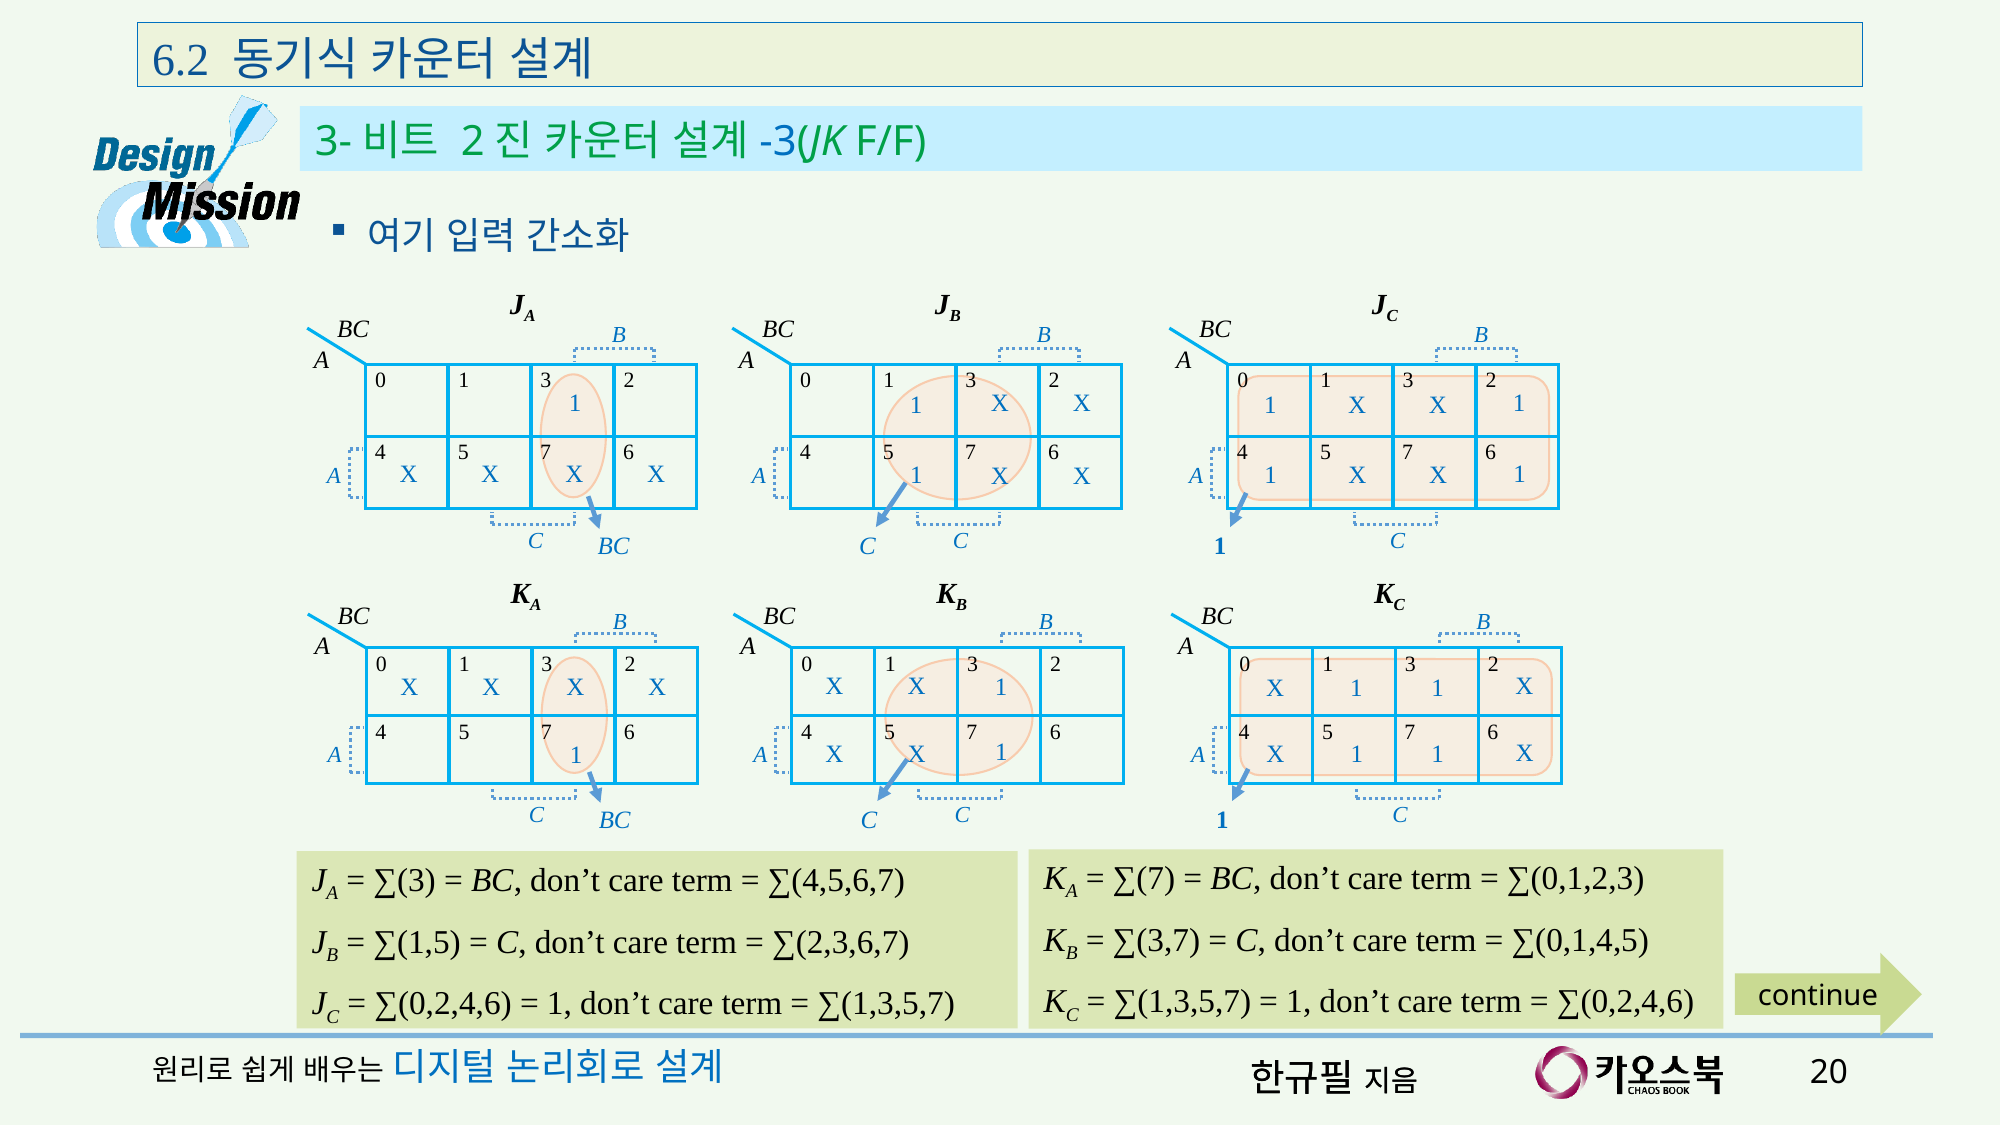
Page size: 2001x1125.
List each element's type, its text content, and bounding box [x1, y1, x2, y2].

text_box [299, 566, 1562, 834]
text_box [299, 277, 1559, 562]
picture [93, 95, 300, 248]
text_box 6.2 동기식 카운터 설계 [137, 22, 1863, 87]
picture [1535, 1046, 1723, 1099]
text_box 3-비트 2진 카운터 설계-3(JK F/F) [300, 106, 1863, 171]
text_box KA = ∑(7) = BC, don’t care term = ∑(0,1,2,3) KB = ∑(3,7) = C, don’t care term = ∑(0,1,4,5) KC = ∑(1,3,5,7) = 1, don’t care term = ∑(0,2,4,6) [1028, 849, 1724, 1029]
text_box continue [1733, 950, 1924, 1039]
slide_number 20 [1769, 1042, 1863, 1103]
footer 원리로 쉽게 배우는 디지털 논리회로 설계 [137, 1035, 832, 1096]
text_box 여기 입력 간소화 [240, 209, 1863, 270]
text_box JA = ∑(3) = BC, don’t care term = ∑(4,5,6,7) JB = ∑(1,5) = C, don’t care term = ∑(2,3,6,7) JC = ∑(0,2,4,6) = 1, don’t care term = ∑(1,3,5,7) [296, 851, 1018, 1029]
picture [104, 144, 110, 163]
